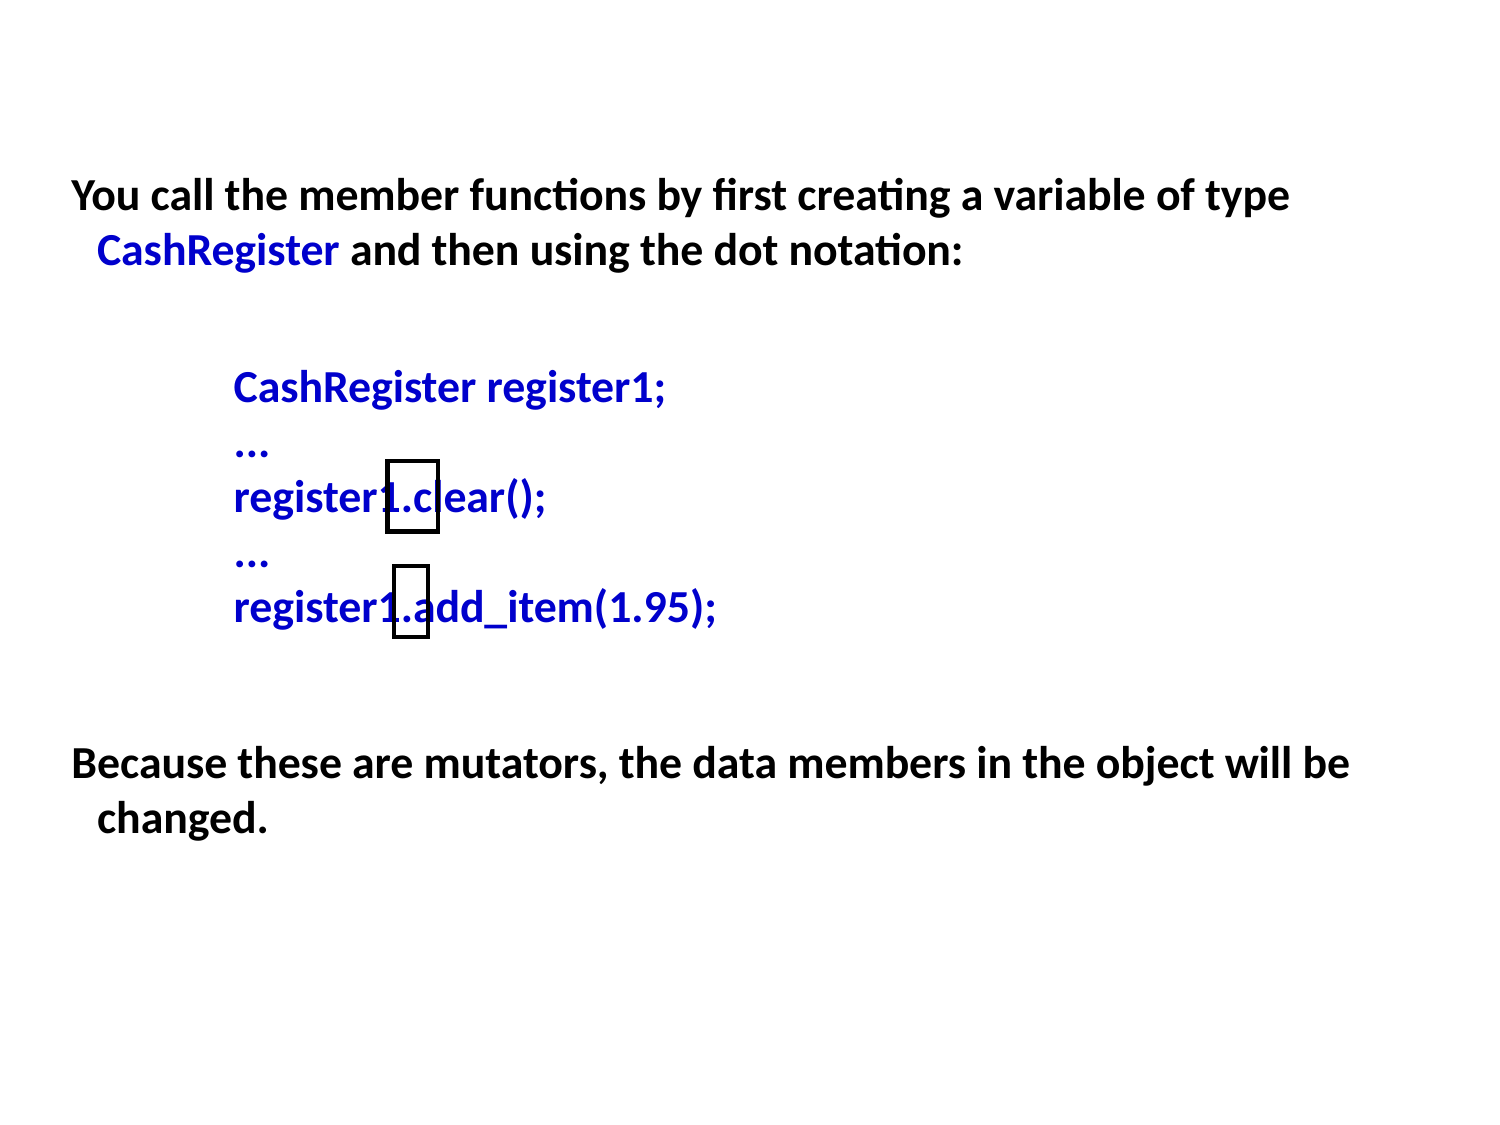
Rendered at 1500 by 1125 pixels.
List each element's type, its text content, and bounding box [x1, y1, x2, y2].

text_box [393, 566, 429, 637]
text_box You call the member functions by first creating a variable of type CashRegister and then using the dot notation: Because these are mutators, the data members in the object will be changed. [25, 157, 1463, 1060]
text_box [387, 460, 438, 532]
text_box CashRegister register1; ... register1.clear(); ... register1.add_item(1.95); [218, 349, 1304, 640]
